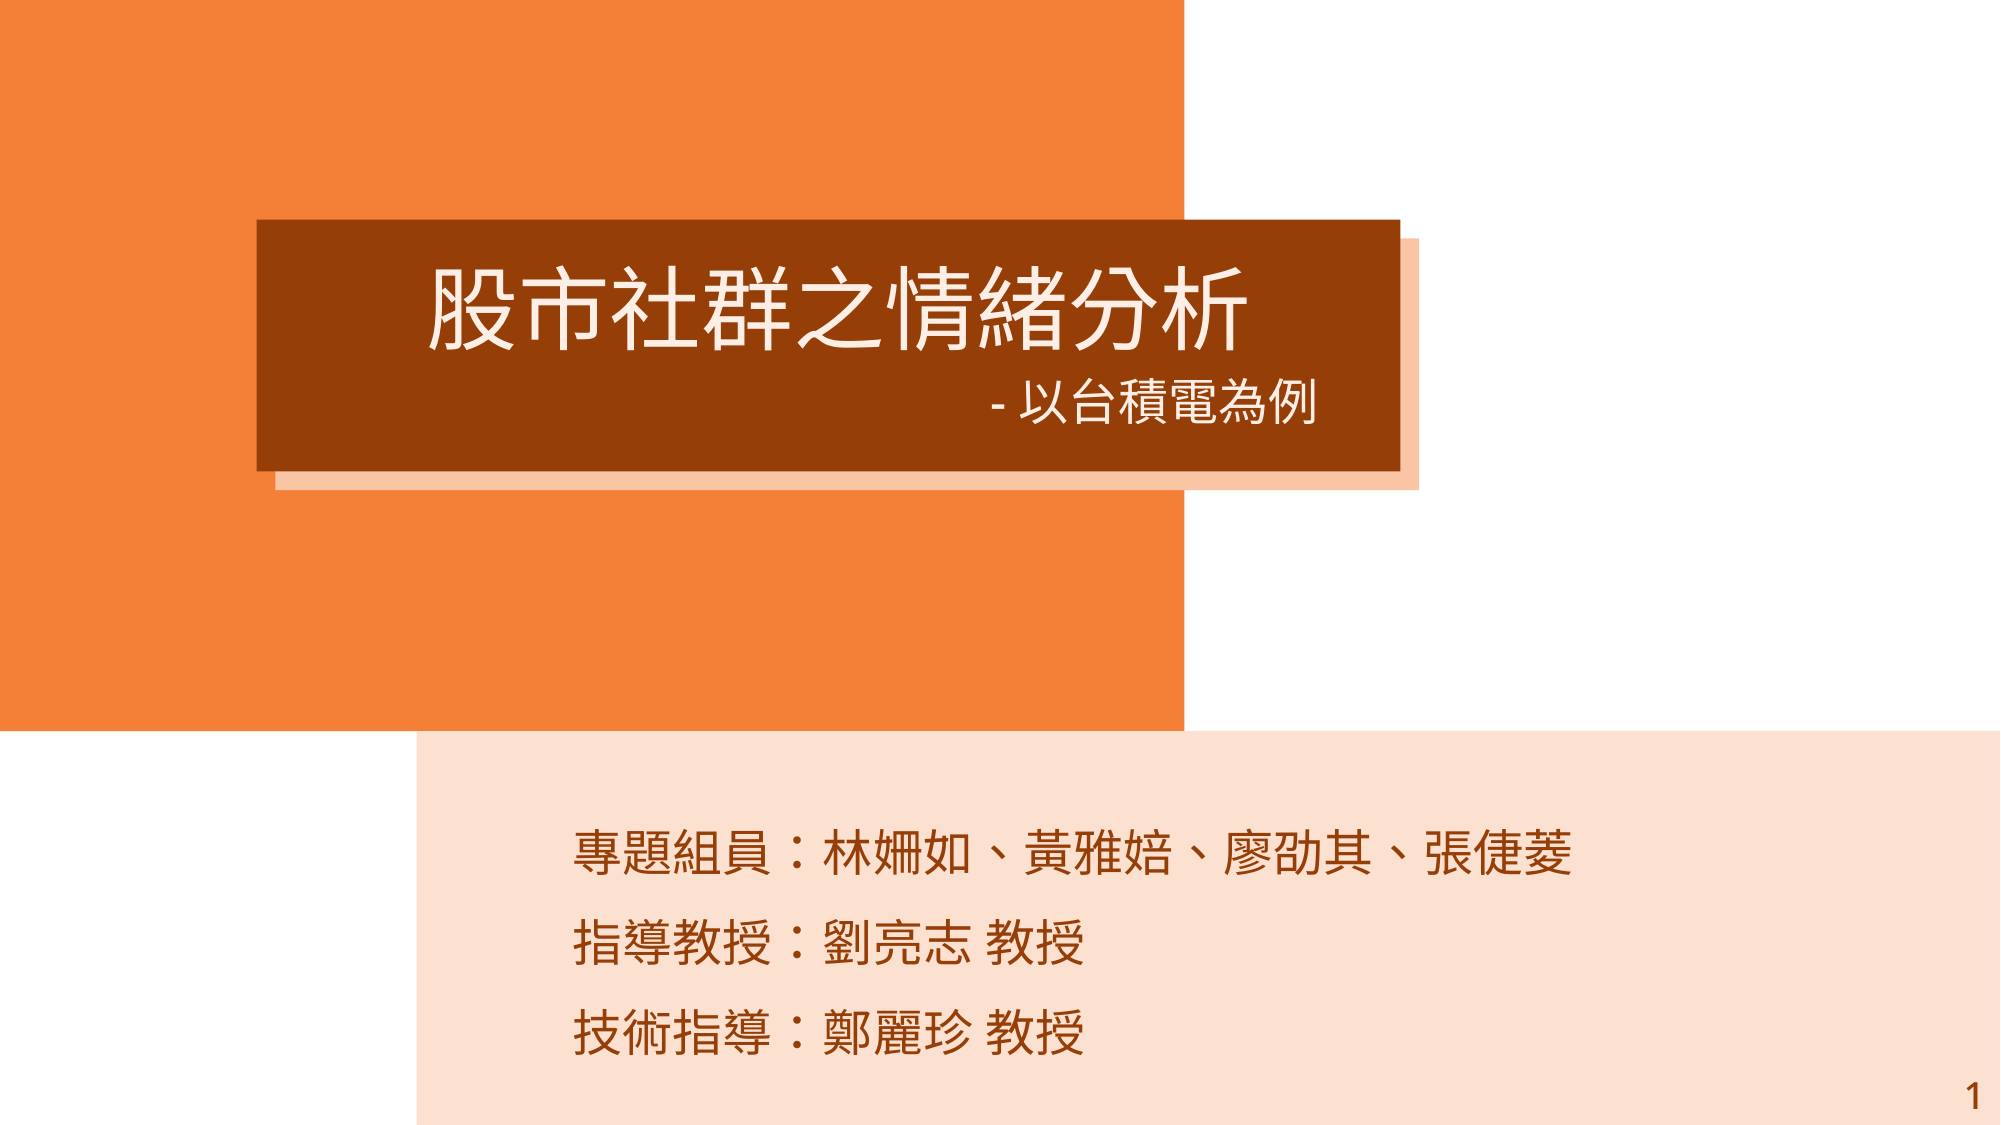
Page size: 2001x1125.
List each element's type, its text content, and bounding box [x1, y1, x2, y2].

text_box 1 [1924, 1064, 2000, 1125]
text_box 專題組員：林姍如、黃雅婄、廖劭其、張倢菱 指導教授：劉亮志 教授 技術指導：鄭麗珍 教授 [557, 783, 1614, 1069]
text_box [416, 731, 2000, 1125]
text_box [0, 0, 1185, 732]
text_box [275, 238, 1420, 491]
text_box 股市社群之情緒分析 [388, 244, 1291, 369]
text_box -以台積電為例 [970, 363, 1339, 439]
text_box [256, 219, 1401, 472]
